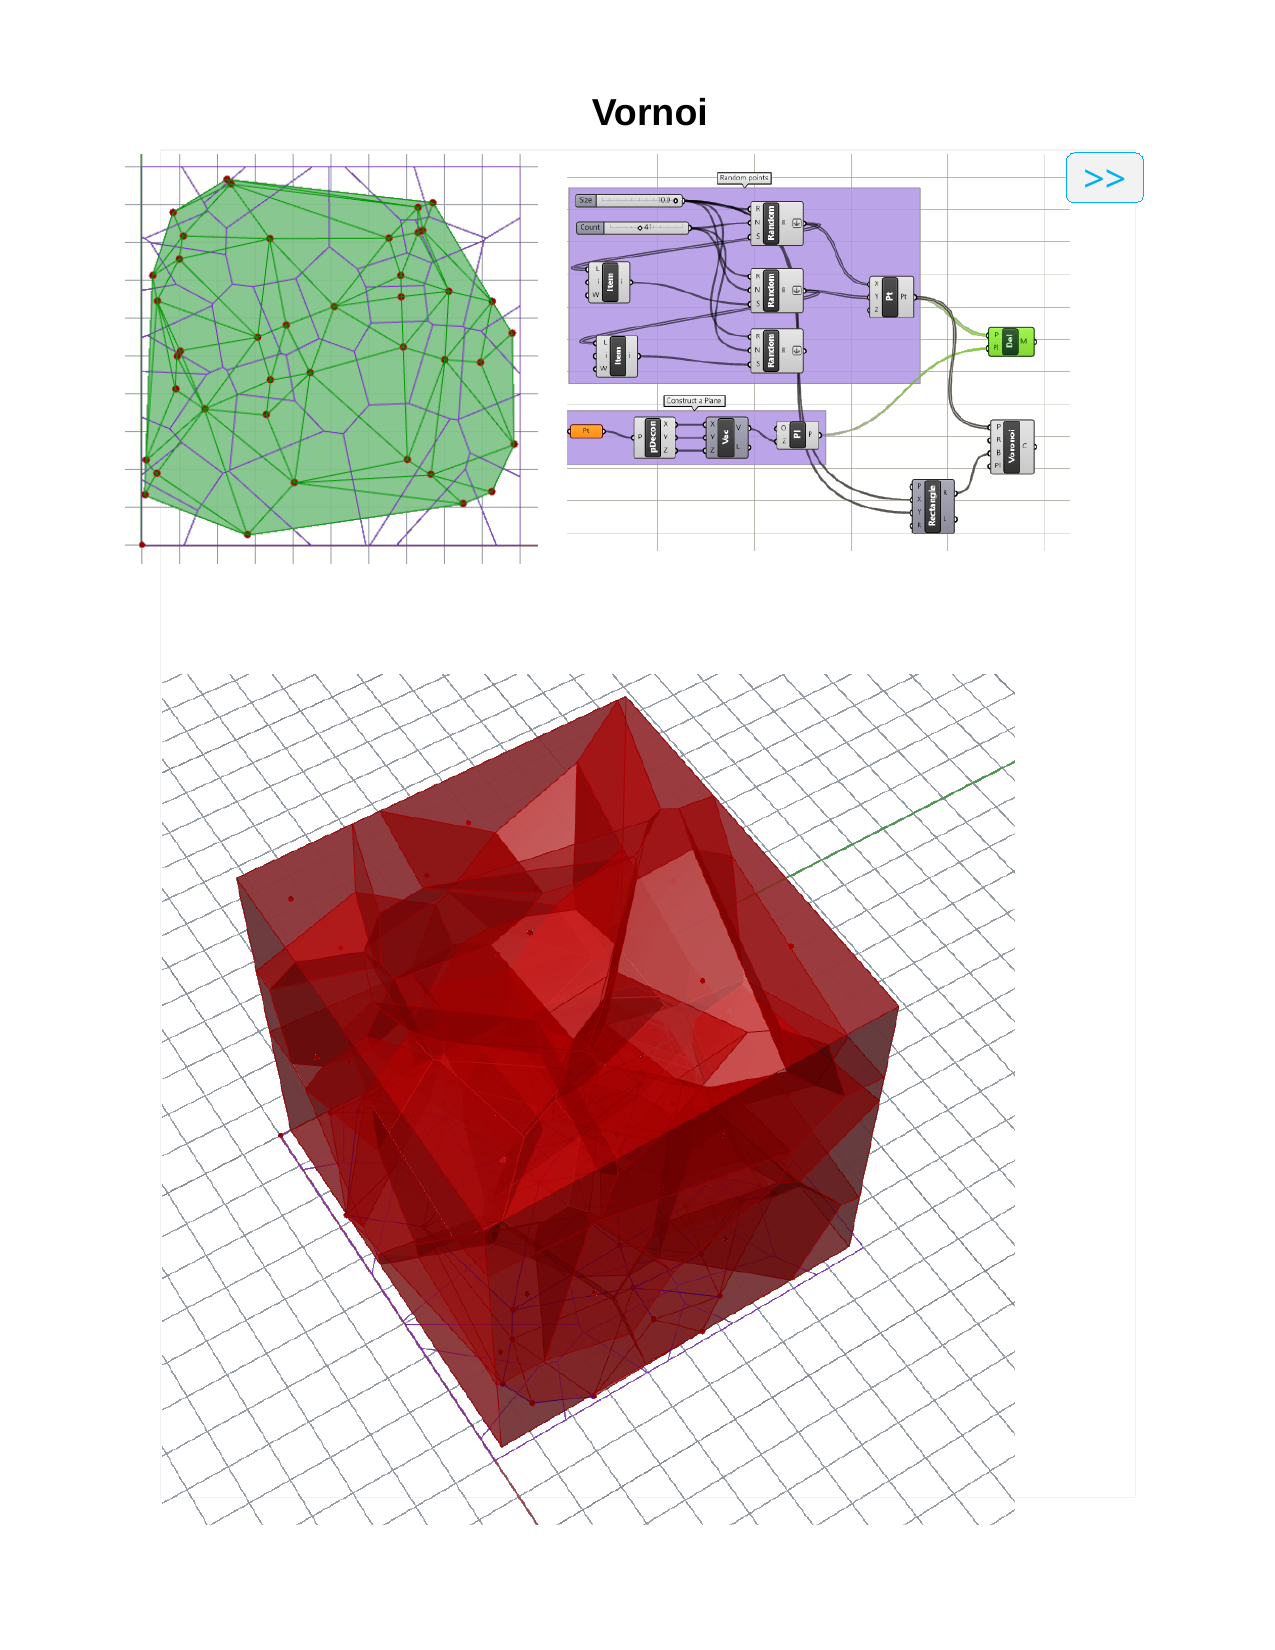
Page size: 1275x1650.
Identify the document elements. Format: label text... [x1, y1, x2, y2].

picture [124, 154, 538, 565]
picture [566, 154, 1071, 551]
title Vornoi [162, 87, 1138, 133]
picture [162, 674, 1015, 1526]
text_box >> [1071, 152, 1144, 203]
